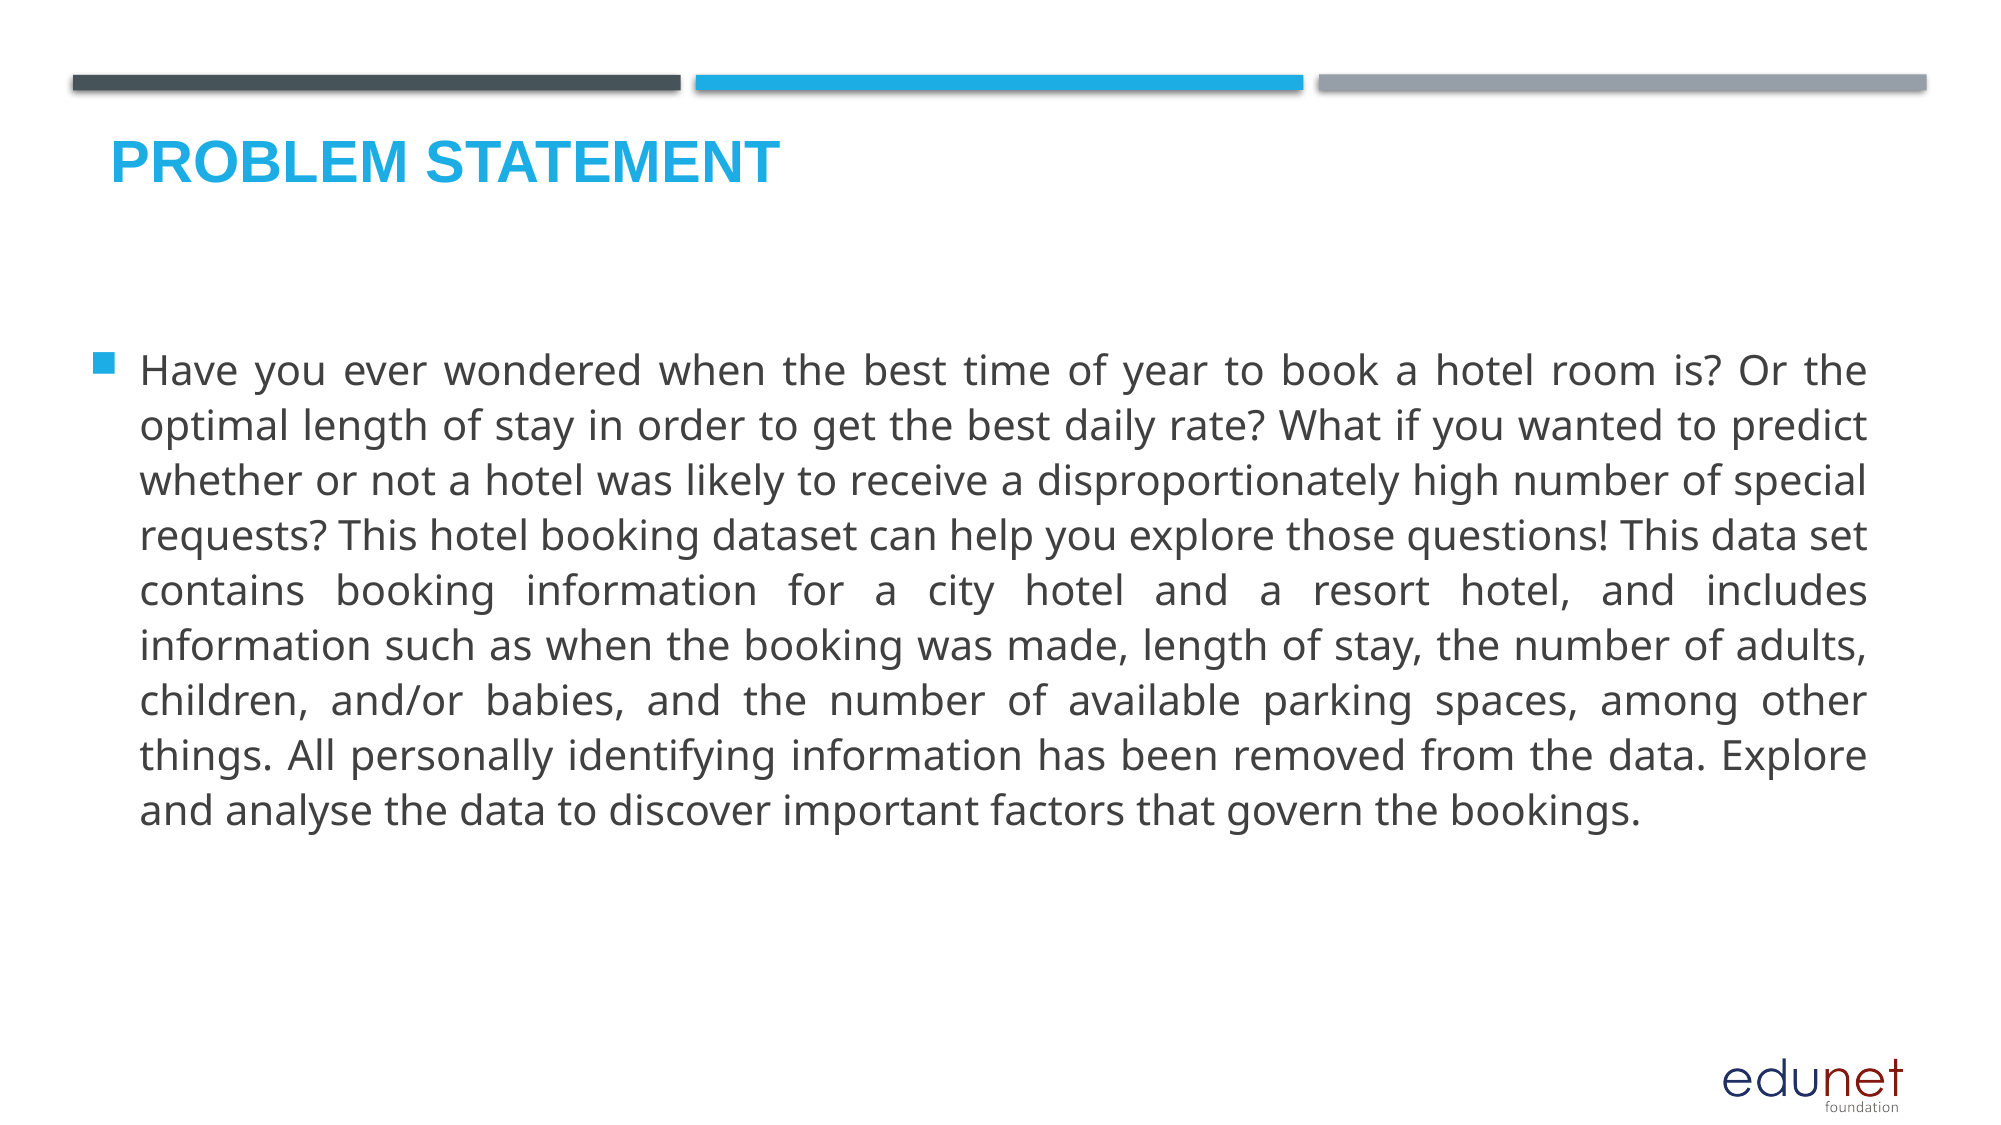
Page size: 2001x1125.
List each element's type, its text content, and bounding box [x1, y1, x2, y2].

list Have you ever wondered when the best time of year to book a hotel room is? Or the optimal length of stay in order to get the best daily rate? What if you wanted to predict whether or not a hotel was likely to receive a disproportionately high number of special requests? This hotel booking dataset can help you explore those questions! This data set contains booking information for a city hotel and a resort hotel, and includes information such as when the booking was made, length of stay, the number of adults, children, and/or babies, and the number of available parking spaces, among other things. All personally identifying information has been removed from the data. Explore and analyse the data to discover important factors that govern the bookings. [74, 203, 1884, 970]
picture [1719, 1056, 1905, 1116]
title Problem Statement [95, 115, 1905, 203]
